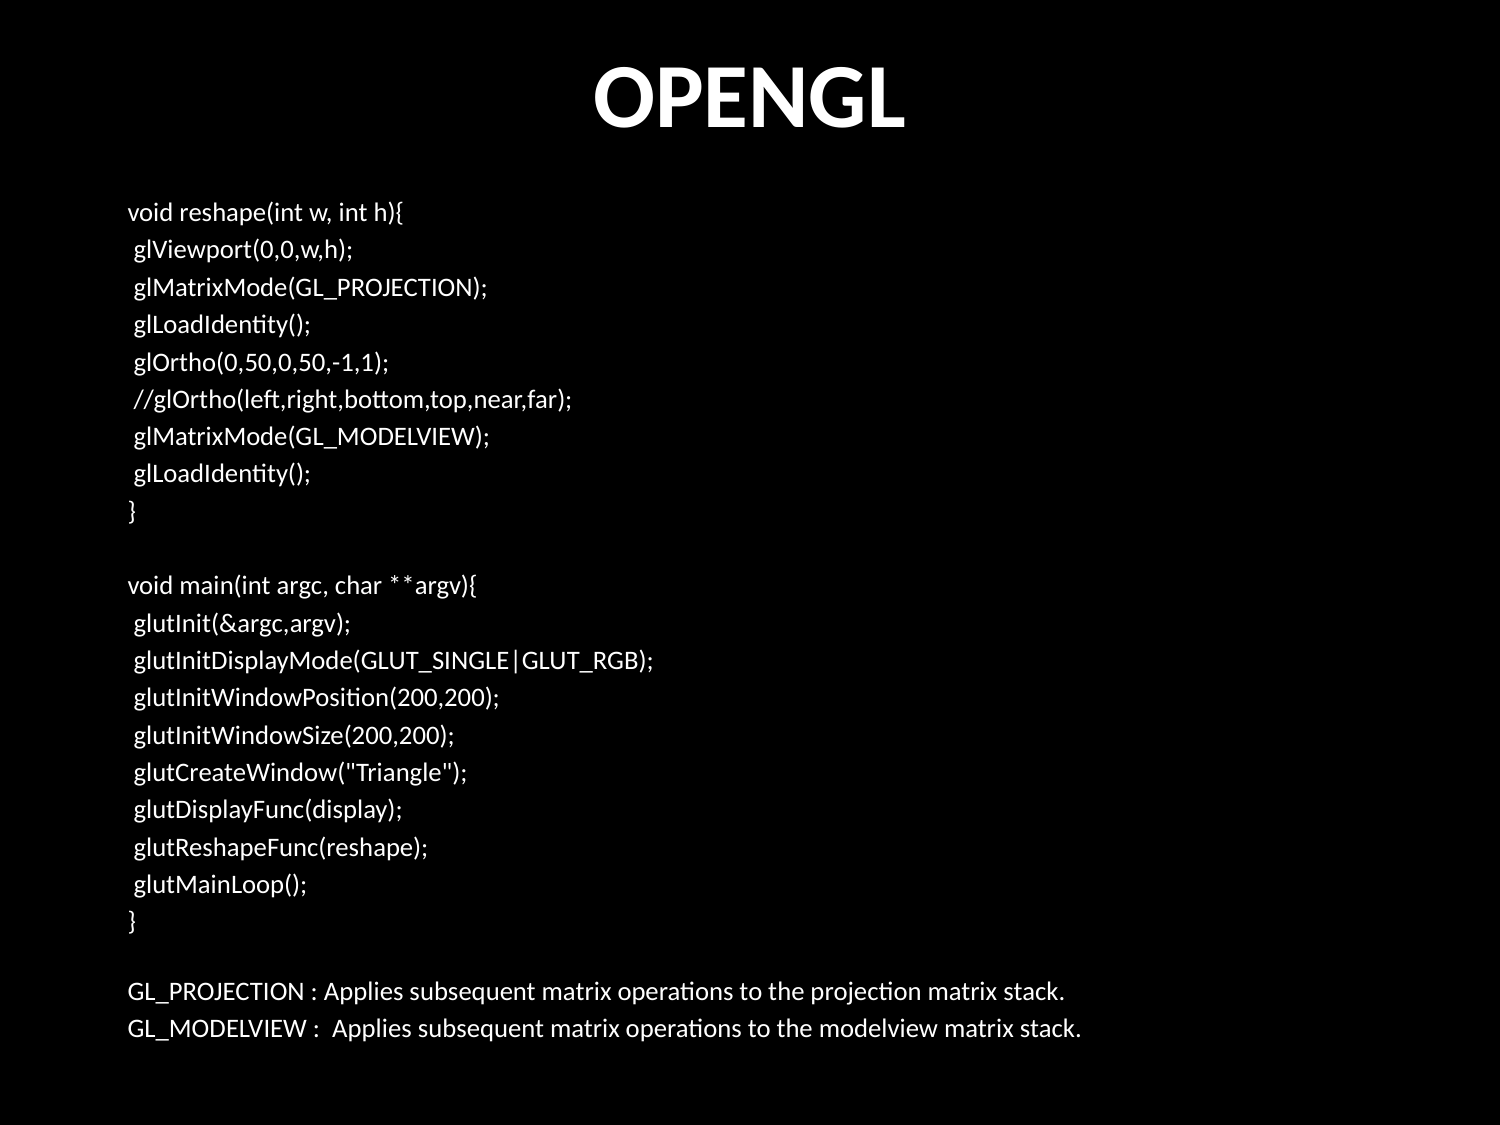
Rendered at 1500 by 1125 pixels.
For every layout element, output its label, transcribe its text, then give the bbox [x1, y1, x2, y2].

subtitle void reshape(int w, int h){ glViewport(0,0,w,h); glMatrixMode(GL_PROJECTION); glLoadIdentity(); glOrtho(0,50,0,50,-1,1); //glOrtho(left,right,bottom,top,near,far); glMatrixMode(GL_MODELVIEW); glLoadIdentity(); } void main(int argc, char **argv){ glutInit(&argc,argv); glutInitDisplayMode(GLUT_SINGLE|GLUT_RGB); glutInitWindowPosition(200,200); glutInitWindowSize(200,200); glutCreateWindow("Triangle"); glutDisplayFunc(display); glutReshapeFunc(reshape); glutMainLoop(); } GL_PROJECTION : Applies subsequent matrix operations to the projection matrix stack. GL_MODELVIEW : Applies subsequent matrix operations to the modelview matrix stack. [112, 187, 1388, 1063]
title OPENGL [112, 24, 1388, 187]
